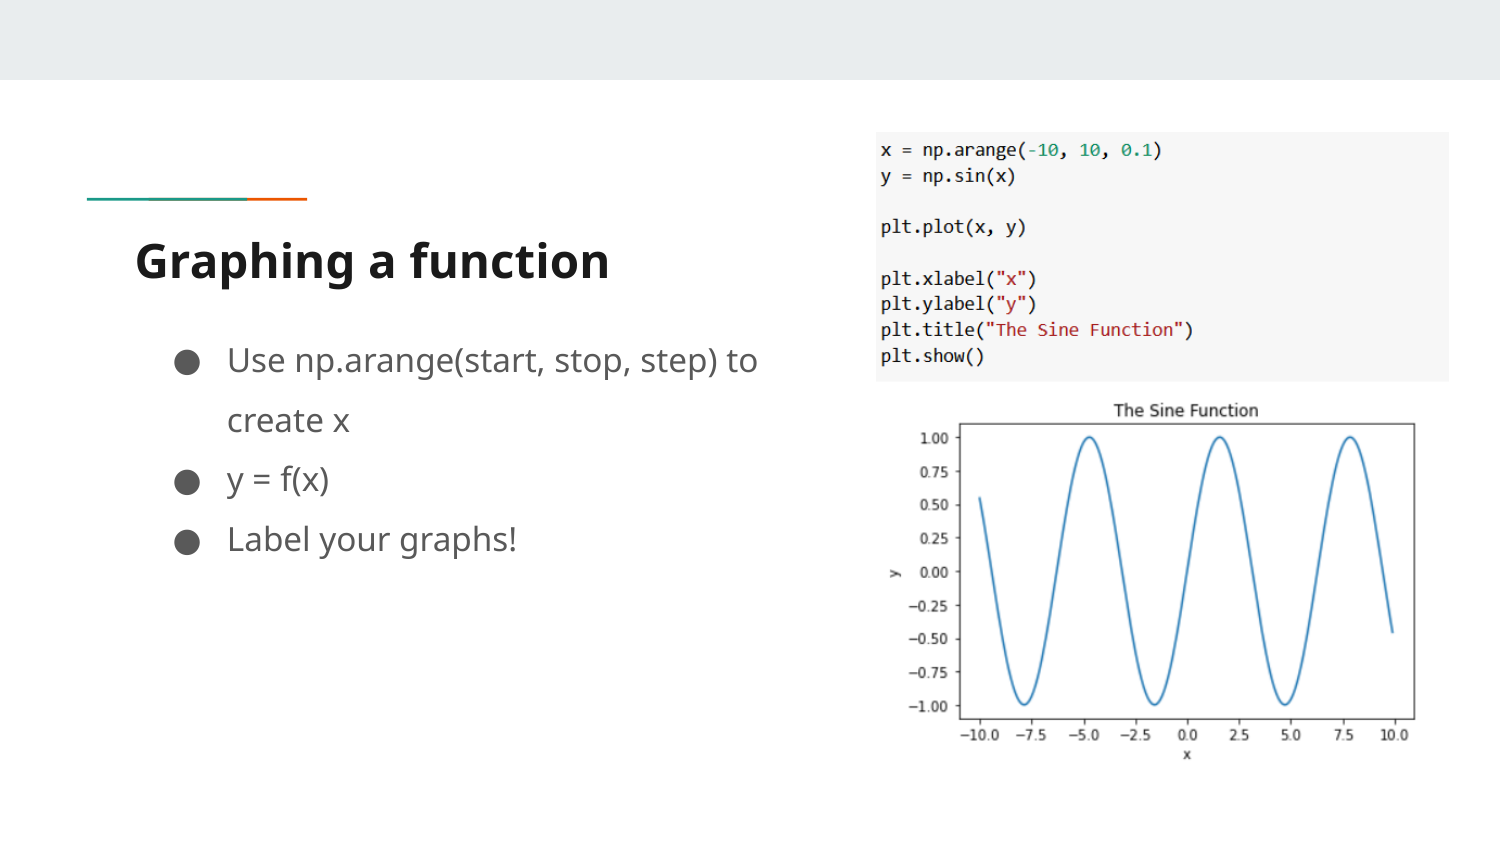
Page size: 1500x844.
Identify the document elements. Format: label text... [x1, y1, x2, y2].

title Graphing a function [119, 216, 871, 305]
picture [876, 132, 1449, 770]
list Use np.arange(start, stop, step) to create x y = f(x) Label your graphs! [136, 304, 776, 782]
